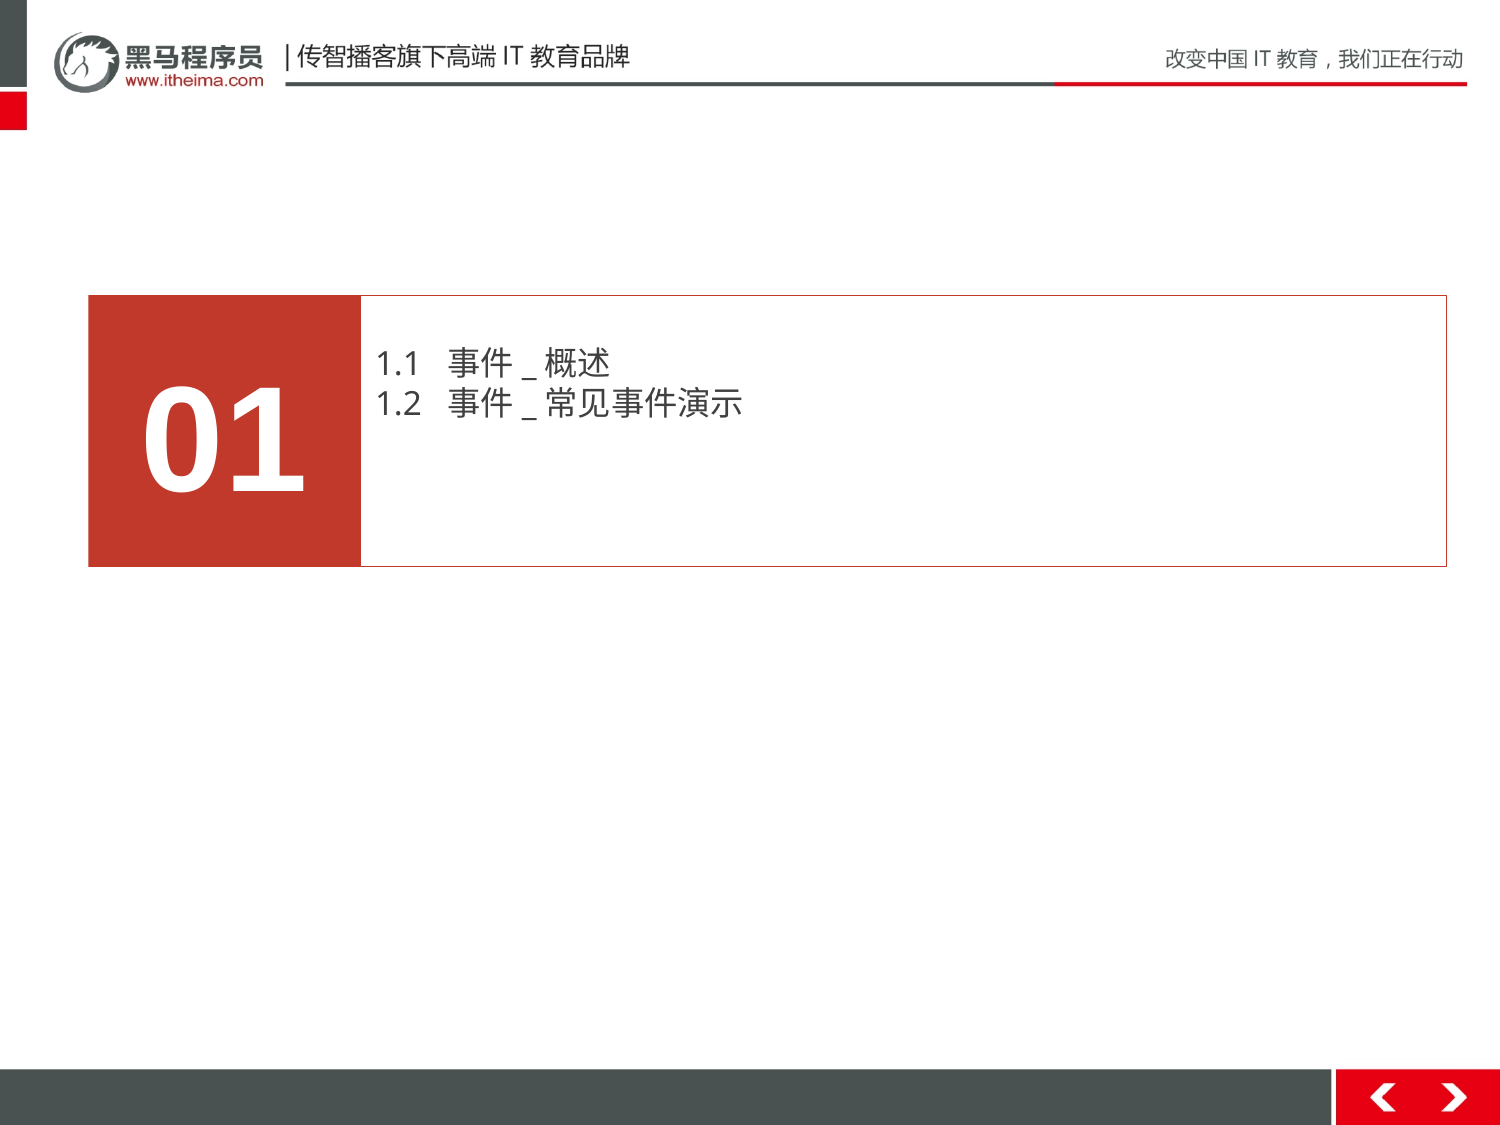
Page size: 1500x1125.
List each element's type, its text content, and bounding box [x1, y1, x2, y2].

picture [0, 0, 1500, 1125]
text_box [362, 293, 1449, 569]
text_box 01 [86, 293, 362, 569]
